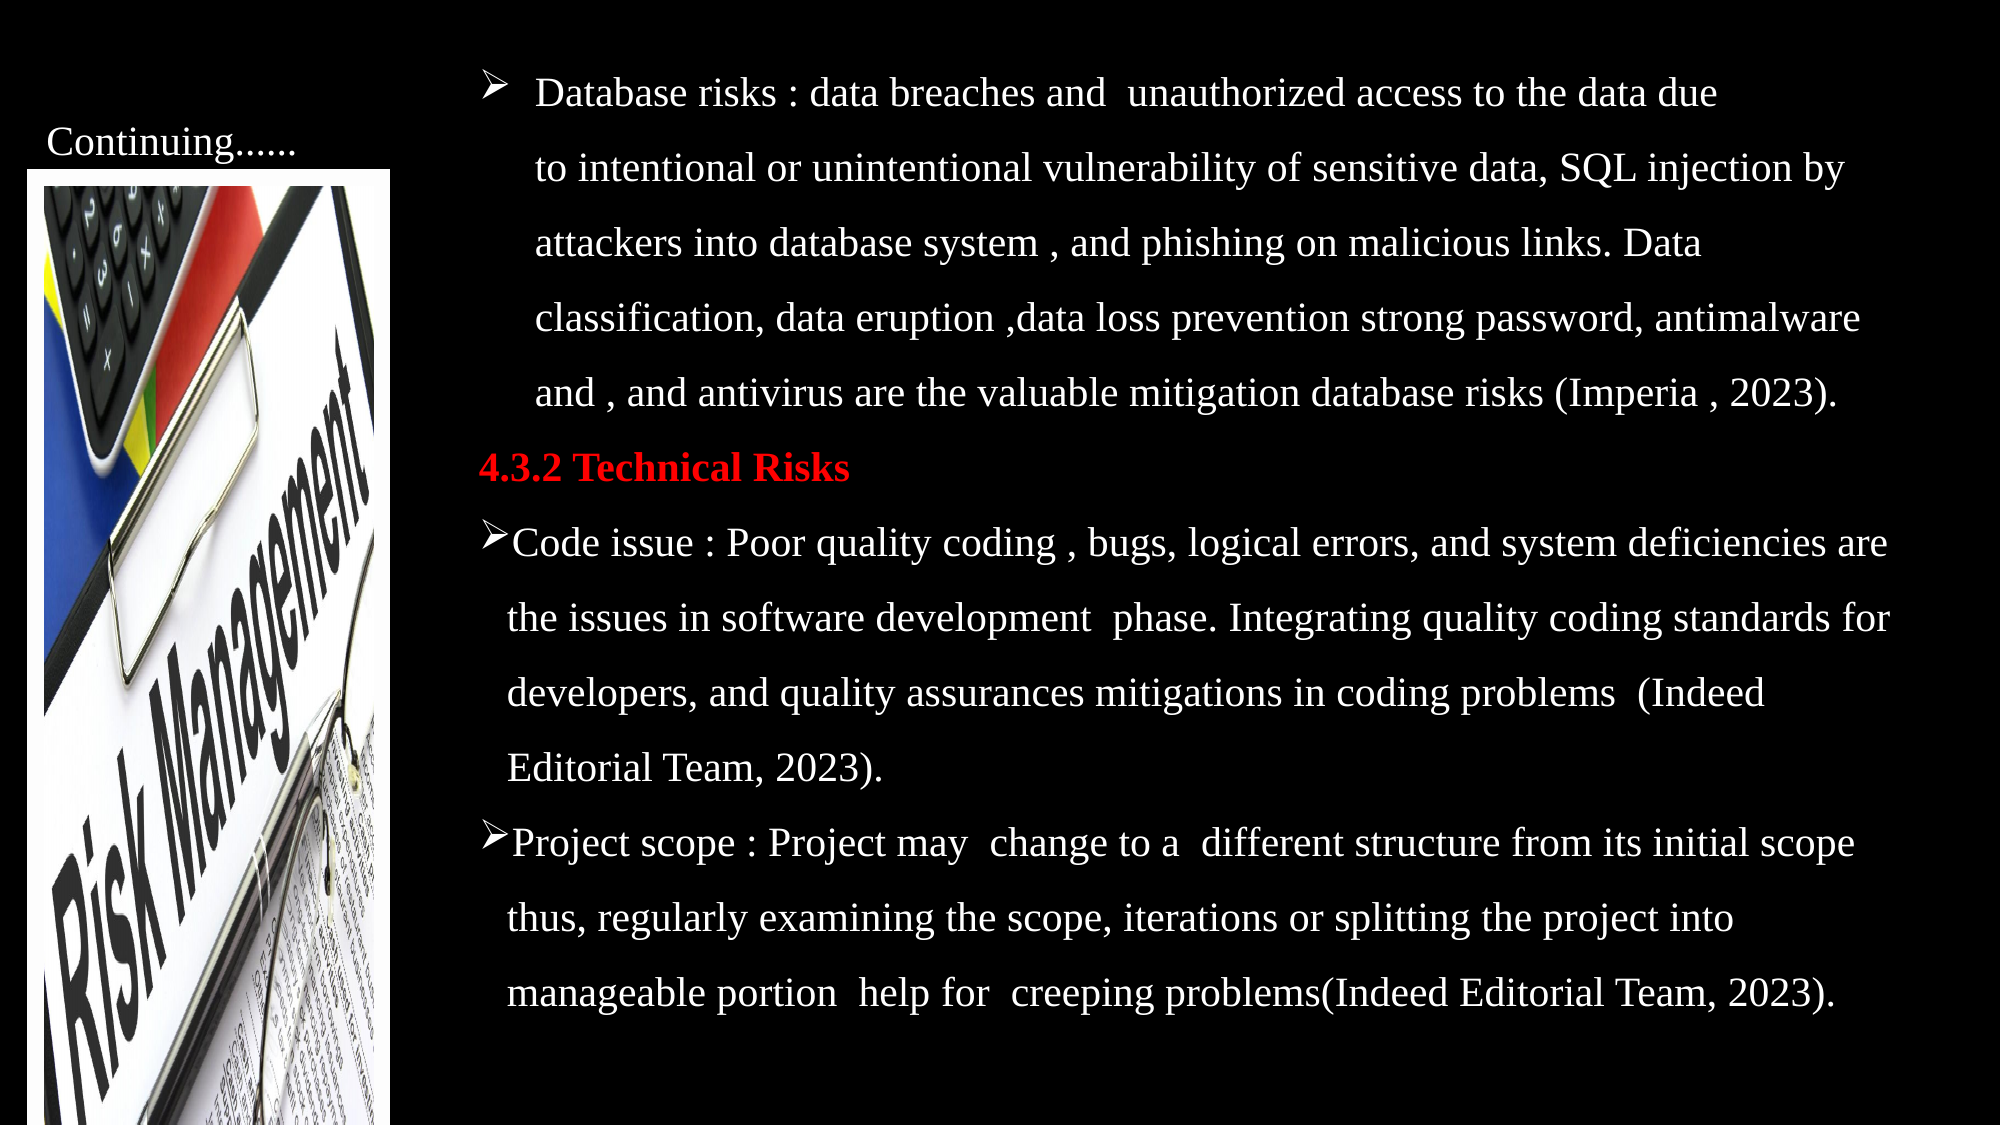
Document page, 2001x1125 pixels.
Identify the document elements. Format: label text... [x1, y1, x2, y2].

text_box Database risks : data breaches and unauthorized access to the data due to intentional or unintentional vulnerability of sensitive data, SQL injection by attackers into database system , and phishing on malicious links. Data classification, data eruption ,data loss prevention strong password, antimalware and , and antivirus are the valuable mitigation database risks (Imperia , 2023).​ 4.3.2 Technical Risks Code issue : Poor quality coding , bugs, logical errors, and system deficiencies are the issues in software development phase. Integrating quality coding standards for developers, and quality assurances mitigations in coding problems (Indeed Editorial Team, 2023). Project scope : Project may change to a different structure from its initial scope thus, regularly examining the scope, iterations or splitting the project into manageable portion help for creeping problems(Indeed Editorial Team, 2023). [463, 32, 1909, 1097]
picture [43, 185, 374, 1125]
title Continuing...... [31, 31, 344, 169]
